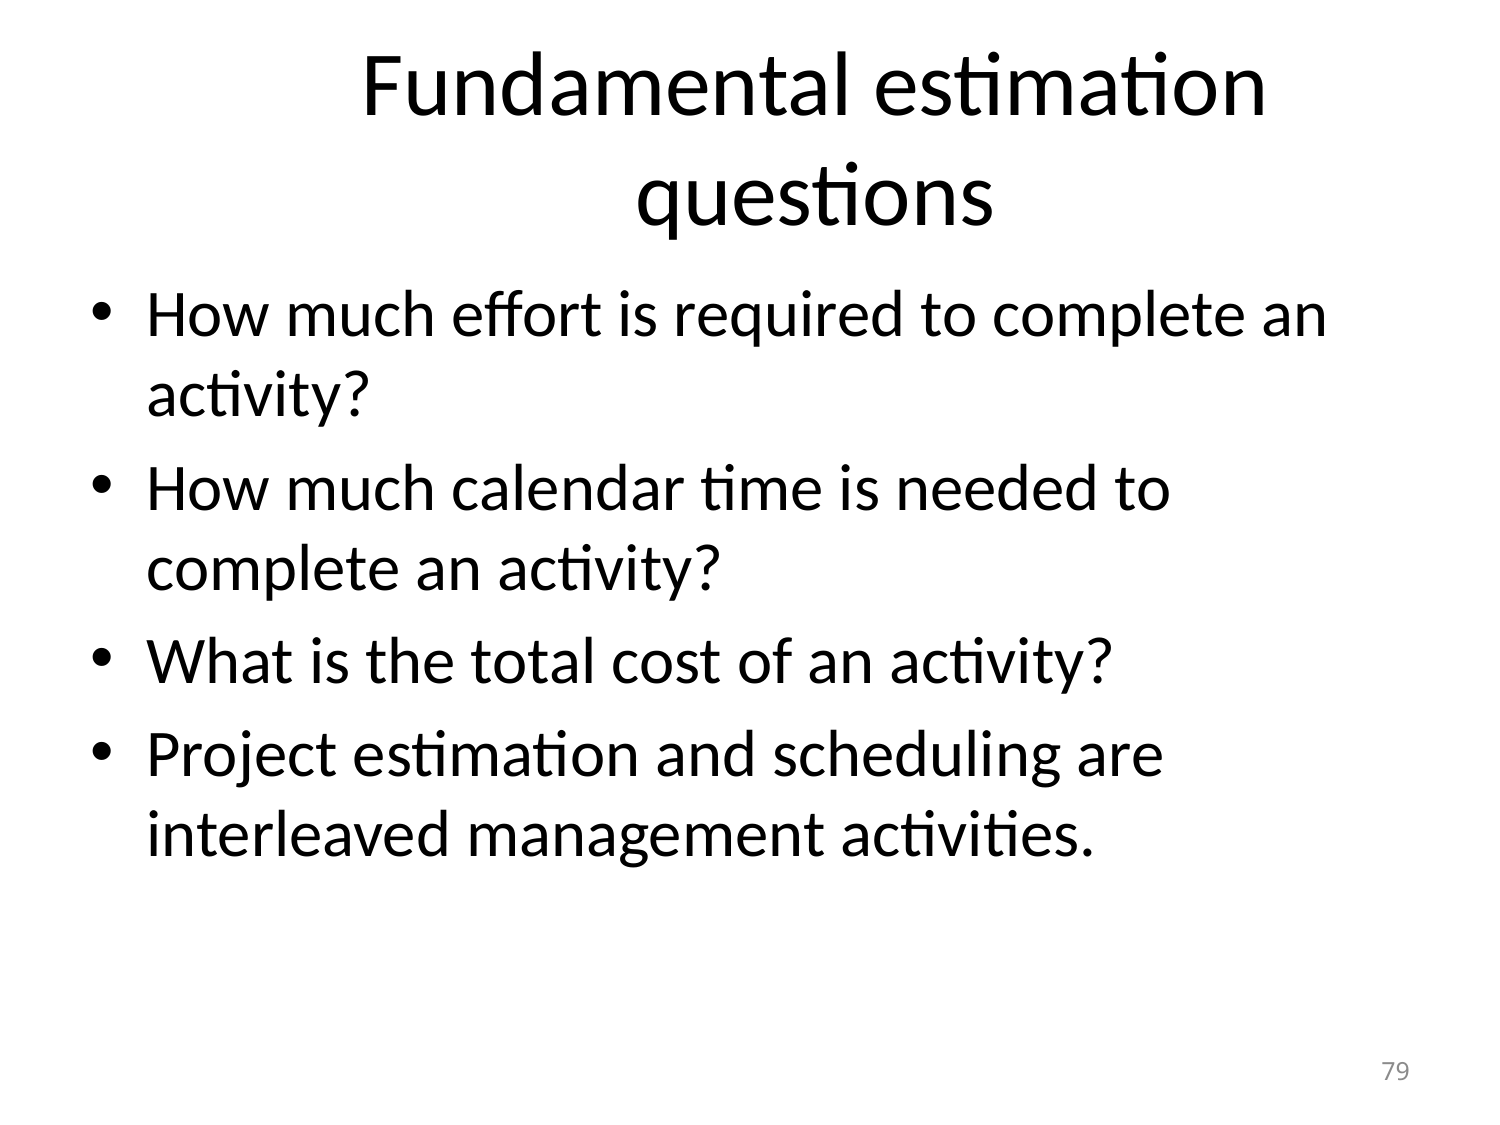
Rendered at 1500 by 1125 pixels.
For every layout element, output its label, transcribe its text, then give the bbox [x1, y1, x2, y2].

list How much effort is required to complete an activity? How much calendar time is needed to complete an activity? What is the total cost of an activity? Project estimation and scheduling are interleaved management activities. [75, 262, 1425, 1005]
title Fundamental estimation questions [212, 43, 1419, 225]
slide_number 79 [1074, 1042, 1425, 1103]
